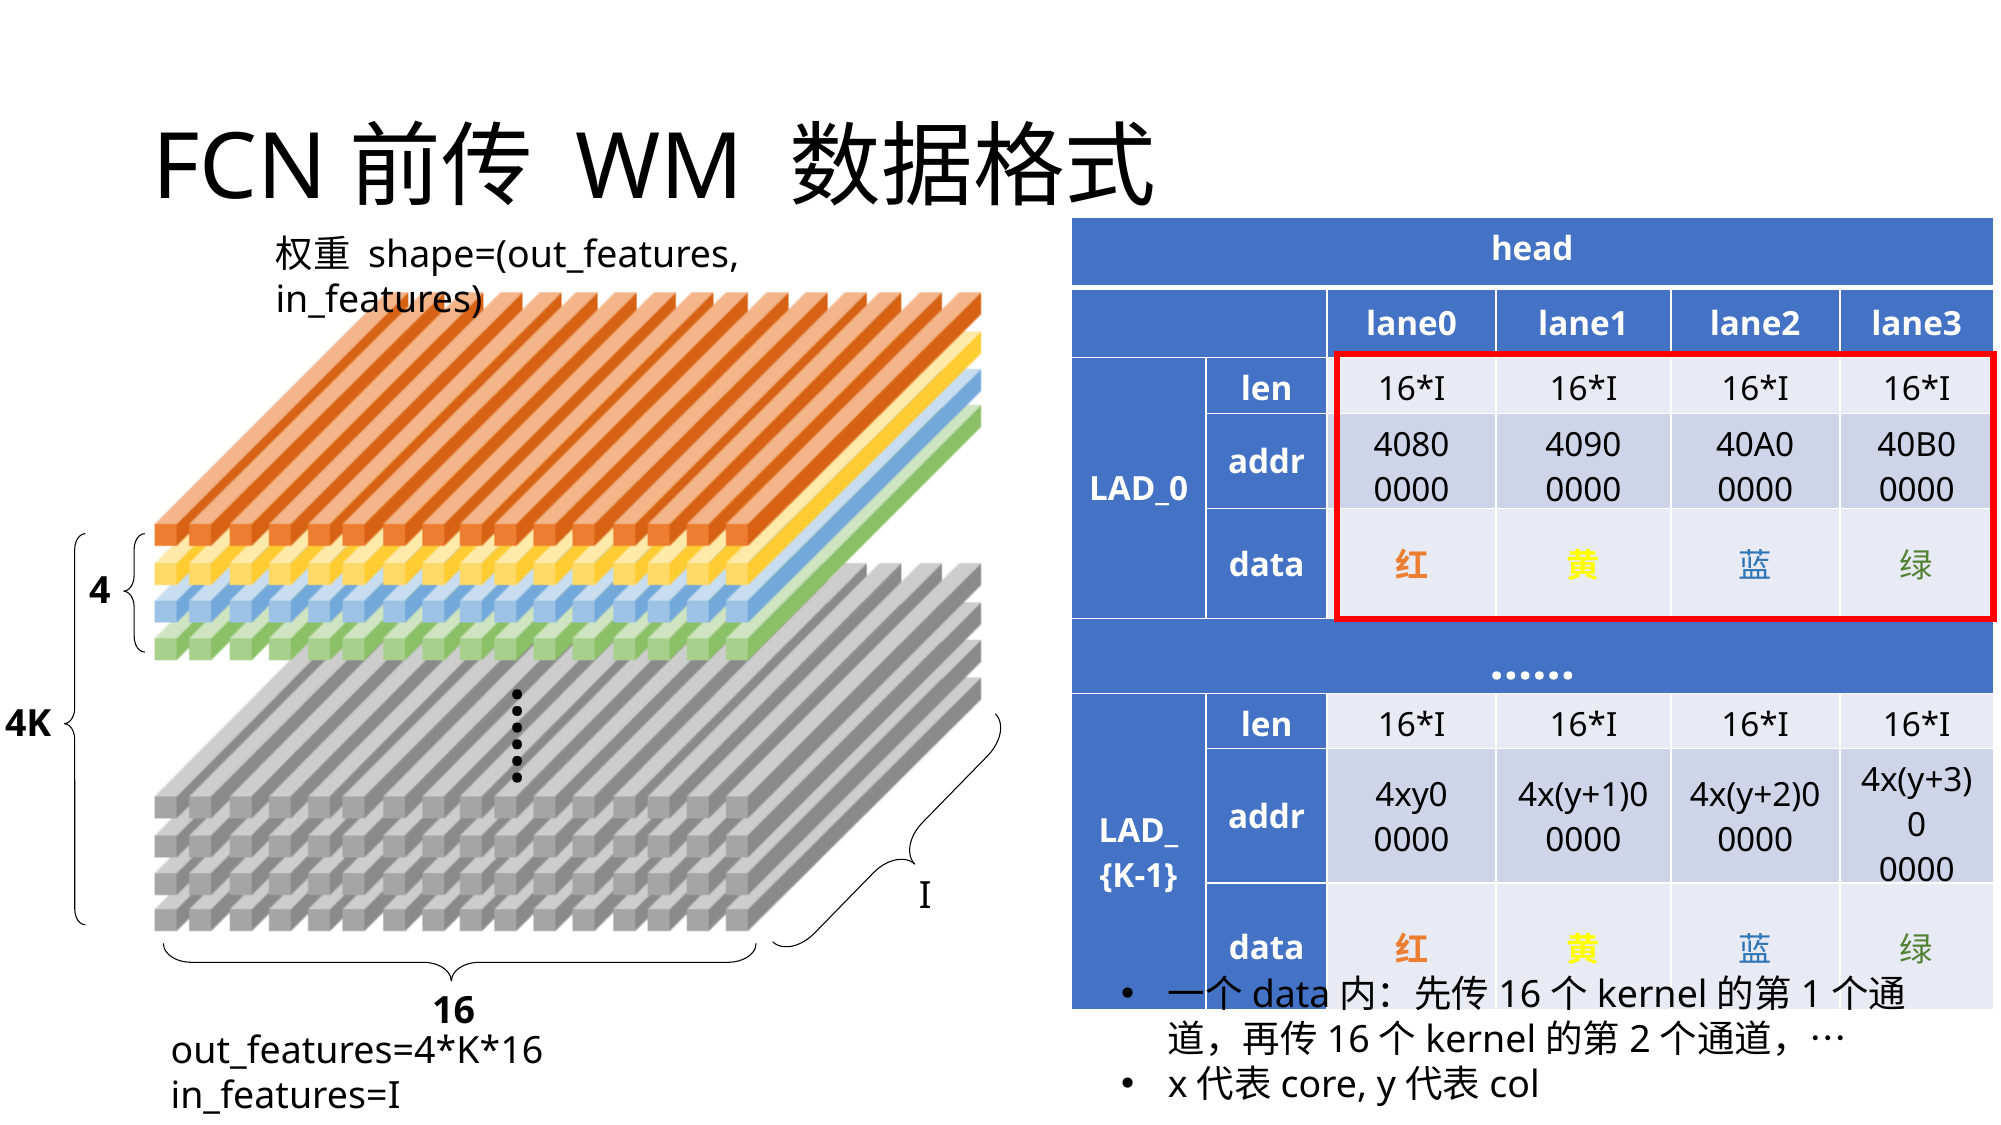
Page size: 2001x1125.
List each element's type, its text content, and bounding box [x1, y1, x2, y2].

table_cell 4x(y+2)0 0000 [1672, 749, 1839, 882]
table_cell 16*I [1328, 358, 1336, 413]
text_box out_features=4*K*16 in_features=I [155, 1018, 632, 1124]
text_box 4 [86, 558, 144, 619]
text_box [1336, 353, 1995, 620]
table_cell 黄 [1497, 884, 1670, 962]
table_header head [1072, 218, 1993, 285]
table_cell 16*I [1841, 694, 1993, 748]
text_box [74, 752, 86, 926]
text_box I [997, 864, 1142, 924]
table_cell lane3 [1841, 290, 1993, 353]
table_cell 4080 0000 [1328, 414, 1336, 508]
text_box 权重 shape=(out_features, in_features) [260, 222, 906, 280]
table_cell 4xy0 0000 [1328, 749, 1495, 882]
text_box [997, 714, 1002, 744]
text_box [133, 533, 144, 558]
table_cell LAD_ {K-1} [1072, 694, 1205, 1009]
table_cell data [1207, 884, 1326, 962]
table_cell 16*I [1672, 694, 1839, 748]
text_box [133, 619, 144, 653]
table_cell 4x(y+1)0 0000 [1497, 749, 1670, 882]
text_box 4K [0, 691, 144, 752]
table_cell lane1 [1497, 290, 1670, 353]
table_cell 红 [1328, 509, 1336, 618]
table_cell len [1207, 358, 1326, 413]
text_box 一个data内：先传16个kernel的第1个通道，再传16个kernel的第2个通道，… x代表core, y代表col [1106, 962, 1959, 1112]
table_cell lane0 [1328, 290, 1495, 357]
table_cell addr [1207, 749, 1326, 882]
table_cell len [1207, 694, 1326, 748]
text_box [163, 947, 756, 978]
table_cell 16*I [1328, 694, 1495, 748]
text_box 16 [417, 978, 655, 1039]
table_cell 蓝 [1672, 884, 1839, 962]
table_cell lane2 [1672, 290, 1839, 353]
title FCN前传 WM 数据格式 [137, 59, 1863, 278]
table_cell addr [1207, 414, 1326, 508]
table_cell 绿 [1841, 884, 1993, 1009]
table_cell LAD_0 [1072, 358, 1205, 618]
table_cell [1072, 290, 1326, 357]
table_cell …… [1072, 619, 1993, 693]
table_cell data [1207, 509, 1326, 618]
table_cell 4x(y+3)0 0000 [1841, 749, 1993, 882]
table_cell 16*I [1497, 694, 1670, 748]
table_cell 红 [1328, 884, 1495, 962]
picture [144, 280, 997, 947]
text_box [74, 533, 86, 691]
